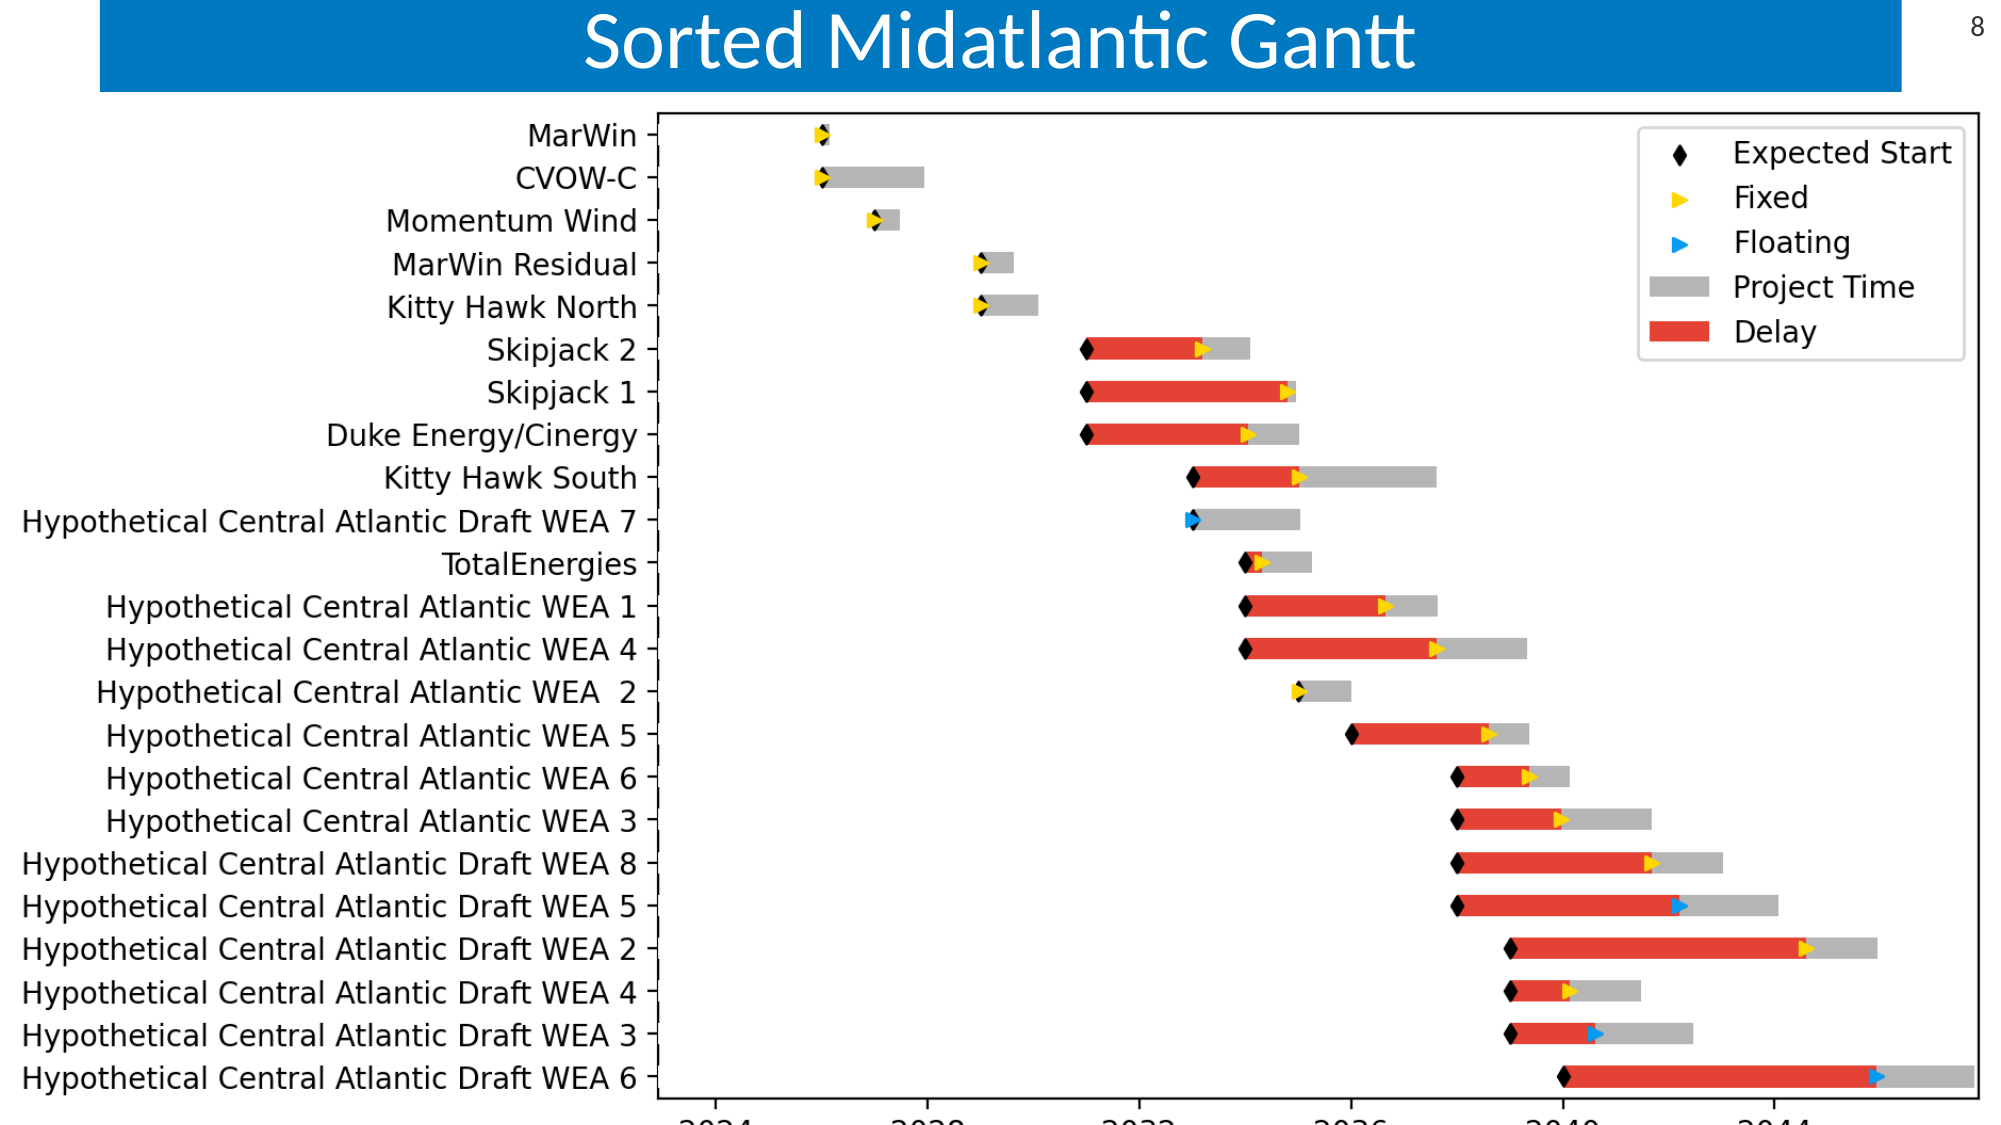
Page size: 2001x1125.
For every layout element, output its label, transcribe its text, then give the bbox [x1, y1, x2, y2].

title Sorted Midatlantic Gantt [99, 0, 1902, 90]
picture [0, 92, 2000, 1125]
